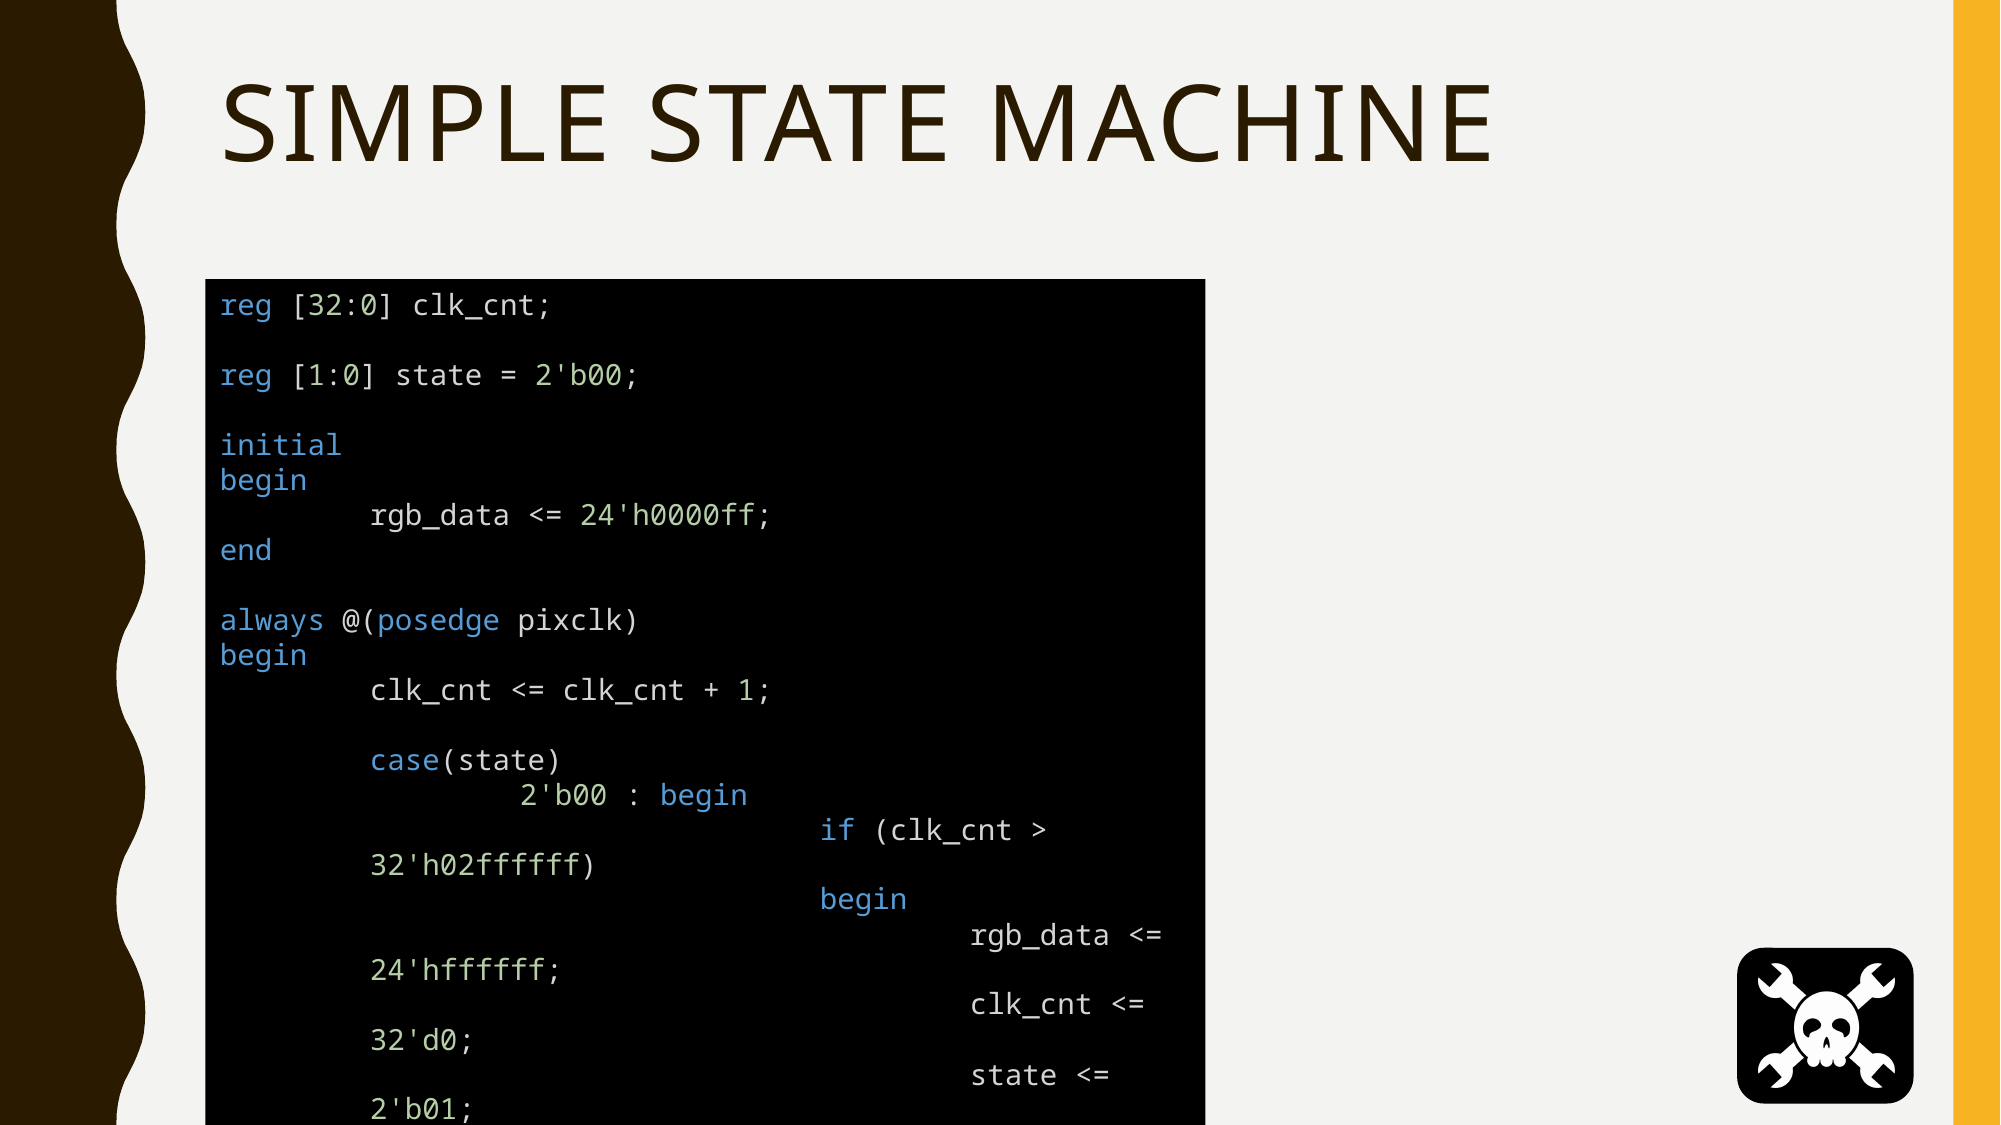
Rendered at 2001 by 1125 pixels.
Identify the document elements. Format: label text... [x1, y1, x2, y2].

title Simple state machine [205, 62, 1875, 308]
picture [1758, 963, 1895, 1088]
text_box reg [32:0] clk_cnt; reg [1:0] state = 2'b00; initial begin rgb_data <= 24'h0000ff; end always @(posedge pixclk) begin clk_cnt <= clk_cnt + 1; case(state) 2'b00 : begin if (clk_cnt > 32'h02ffffff) begin rgb_data <= 24'hffffff; clk_cnt <= 32'd0; state <= 2'b01; end end 2'b01 : begin [205, 279, 1206, 1125]
